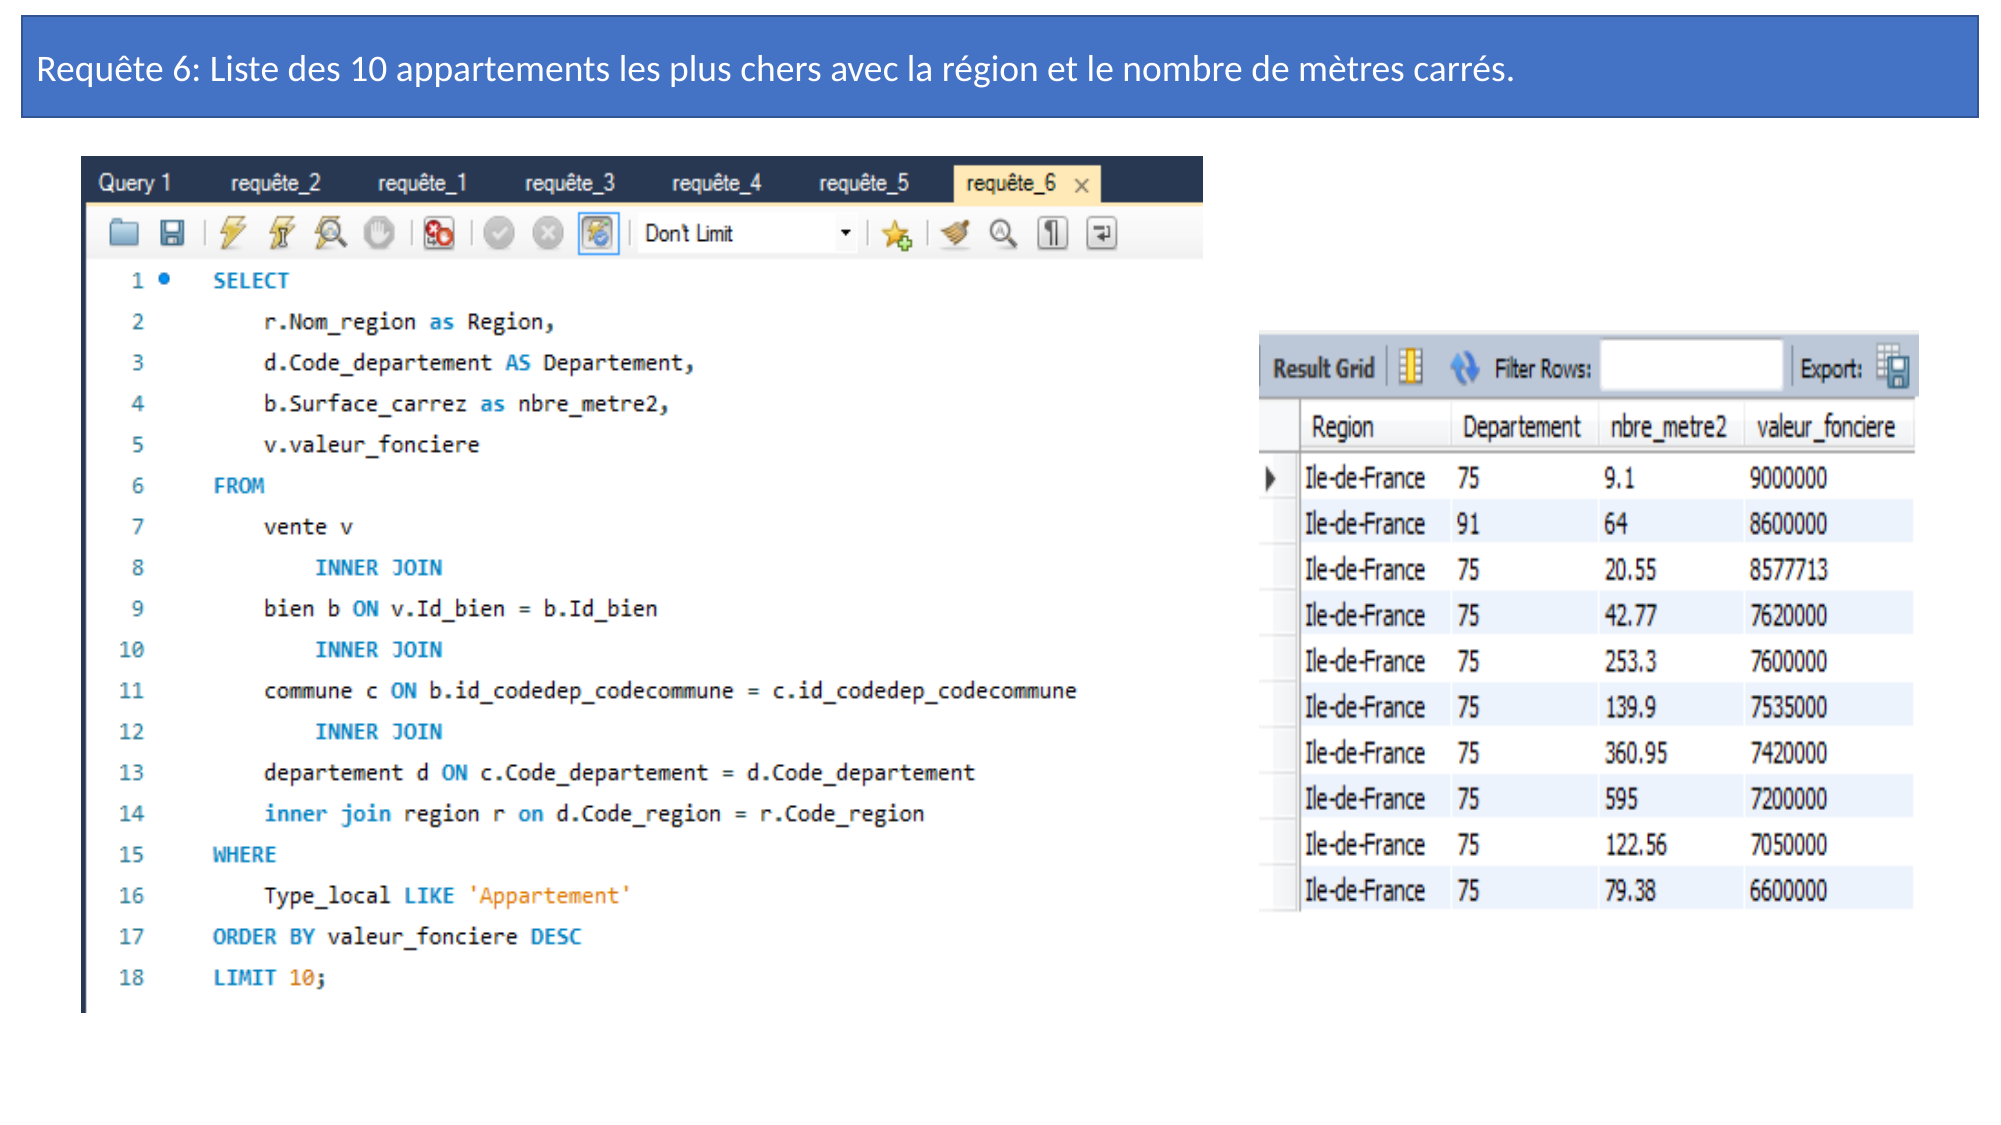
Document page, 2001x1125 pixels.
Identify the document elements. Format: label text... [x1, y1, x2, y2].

text_box Requête 6: Liste des 10 appartements les plus chers avec la région et le nombre de mètres carrés. [21, 15, 1979, 118]
picture [81, 156, 1203, 1013]
picture [1259, 330, 1919, 961]
